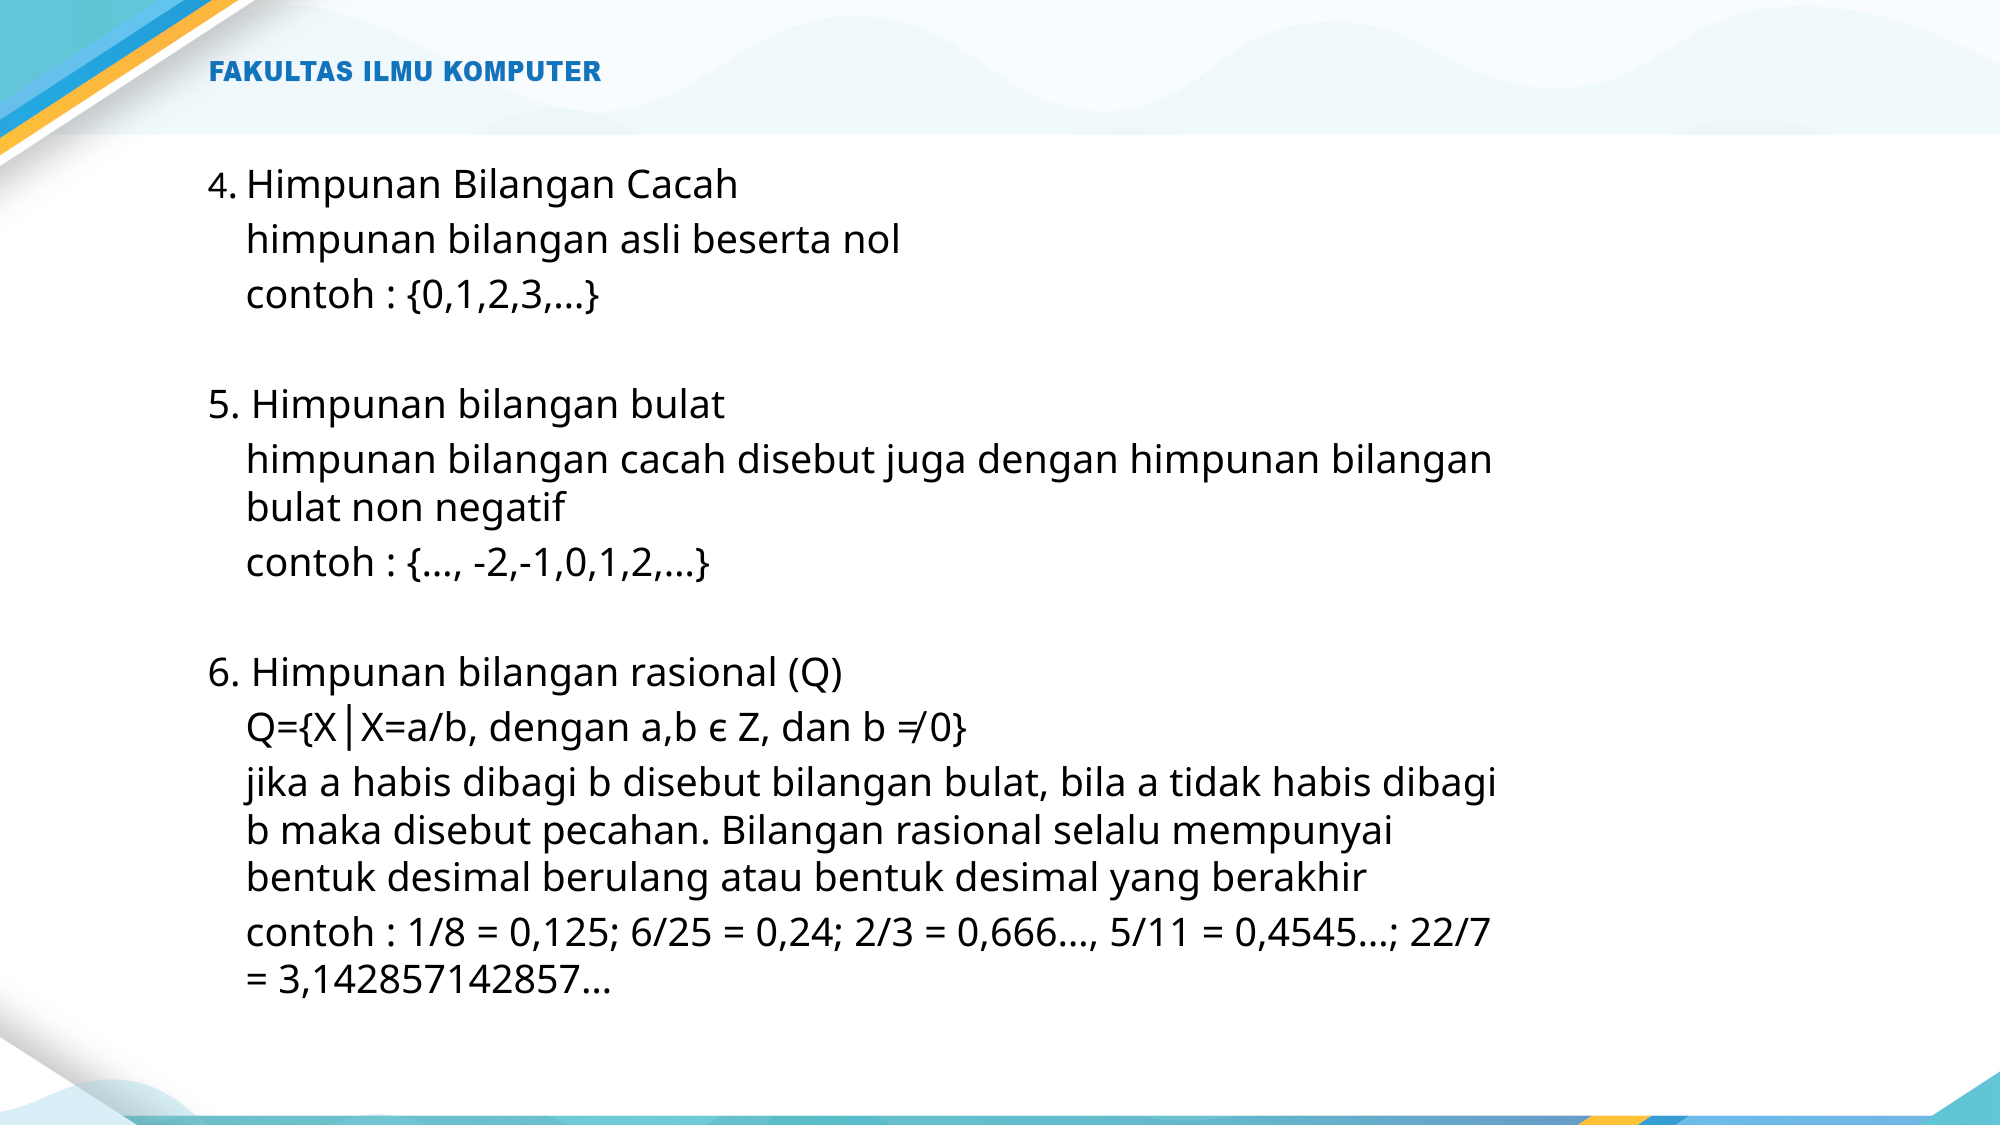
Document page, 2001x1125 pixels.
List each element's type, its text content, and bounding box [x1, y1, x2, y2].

picture [0, 0, 2000, 1125]
text_box 4. Himpunan Bilangan Cacah himpunan bilangan asli beserta nol contoh : {0,1,2,3,…} 5. Himpunan bilangan bulat himpunan bilangan cacah disebut juga dengan himpunan bilangan bulat non negatif contoh : {…, -2,-1,0,1,2,…} 6. Himpunan bilangan rasional (Q) Q={X│X=a/b, dengan a,b ϵ Z, dan b ≠ 0} jika a habis dibagi b disebut bilangan bulat, bila a tidak habis dibagi b maka disebut pecahan. Bilangan rasional selalu mempunyai bentuk desimal berulang atau bentuk desimal yang berakhir contoh : 1/8 = 0,125; 6/25 = 0,24; 2/3 = 0,666…, 5/11 = 0,4545…; 22/7 = 3,142857142857… [176, 151, 1527, 1099]
